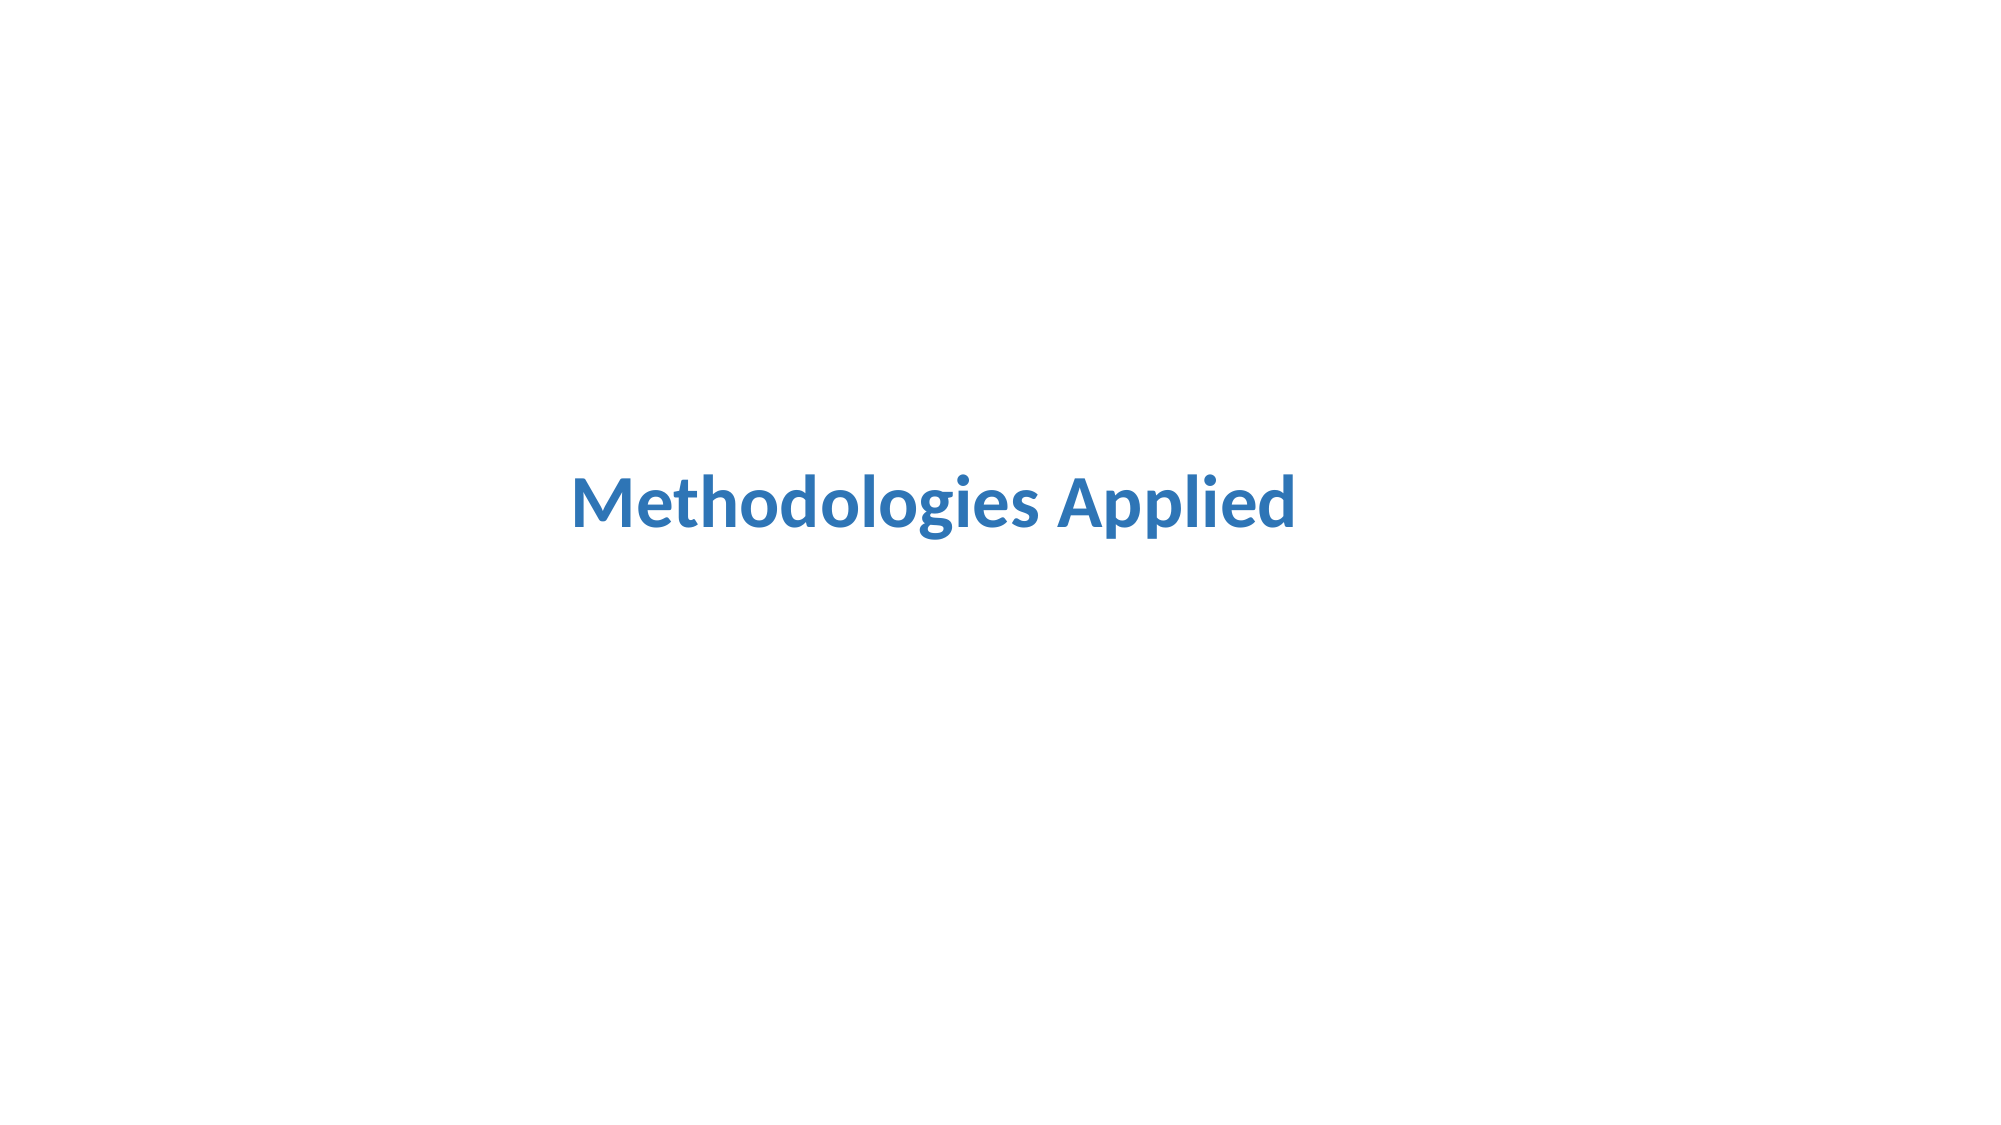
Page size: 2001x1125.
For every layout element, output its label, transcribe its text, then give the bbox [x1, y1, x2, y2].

text_box Methodologies Applied [460, 444, 1427, 550]
